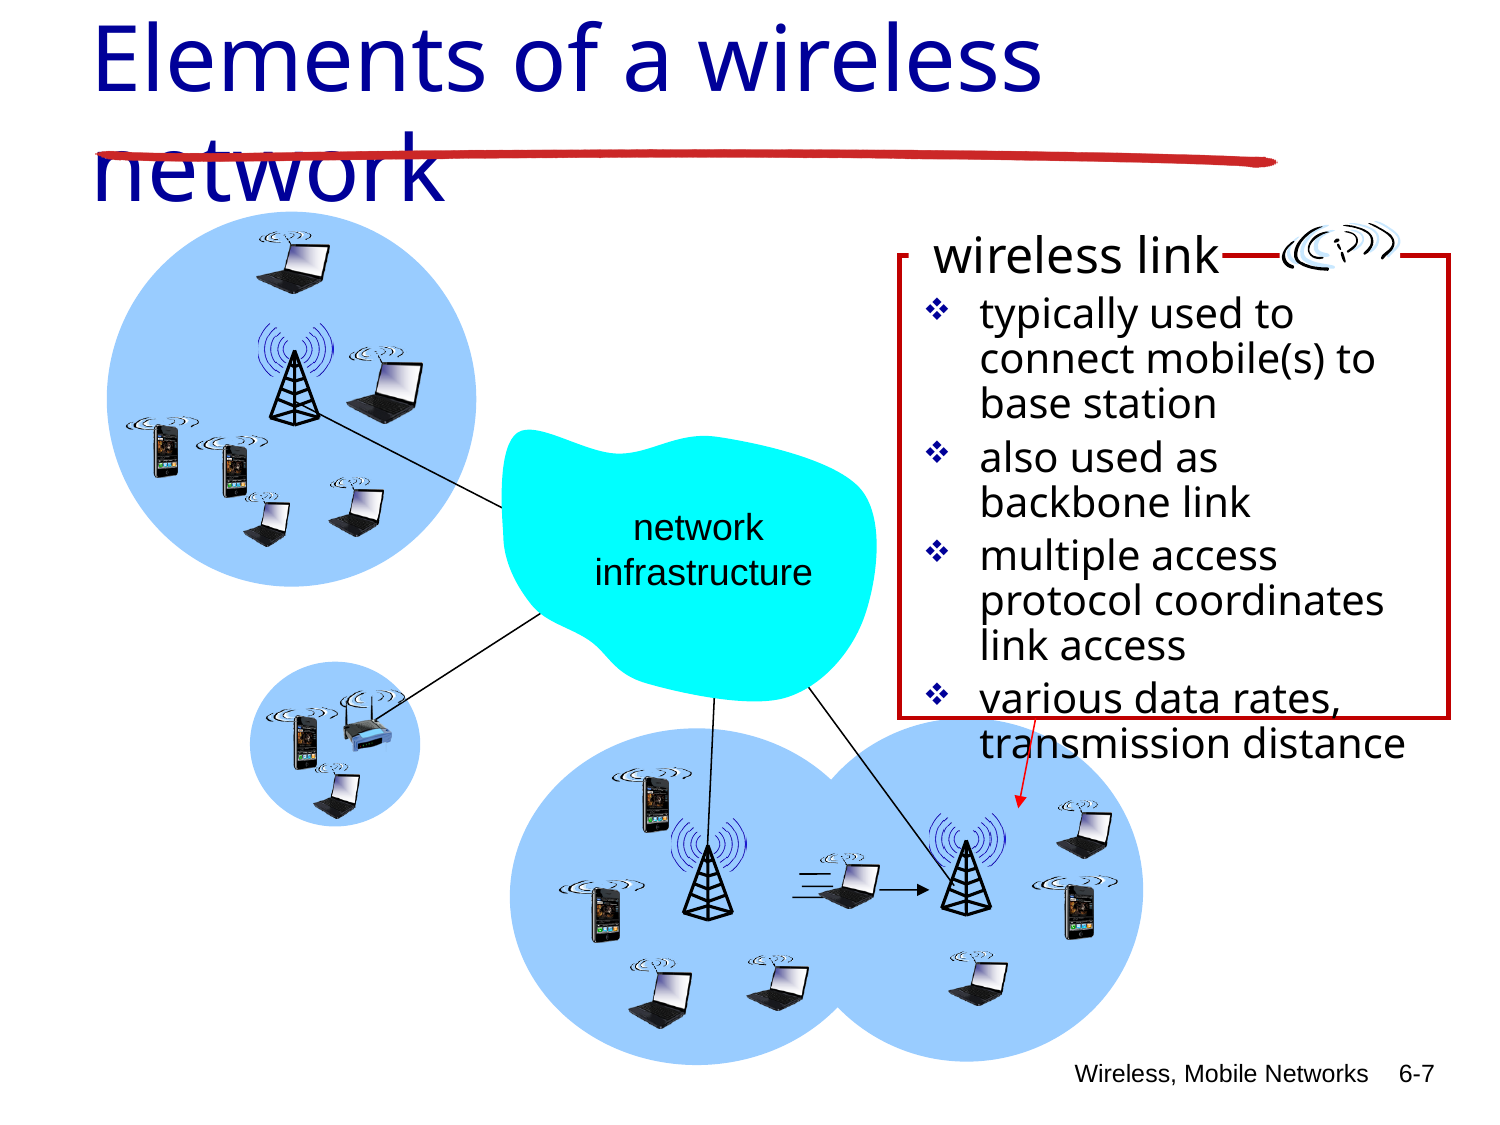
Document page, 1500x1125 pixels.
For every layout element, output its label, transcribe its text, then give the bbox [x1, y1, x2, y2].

title Elements of a wireless network [75, 31, 1351, 189]
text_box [1056, 798, 1112, 860]
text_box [628, 956, 692, 1029]
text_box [242, 489, 290, 547]
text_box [264, 706, 339, 770]
text_box [1014, 718, 1036, 809]
text_box wireless link typically used to connect mobile(s) to base station also used as backbone link multiple access protocol coordinates link access various data rates, transmission distance [908, 223, 1425, 647]
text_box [328, 475, 384, 537]
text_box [1281, 220, 1401, 271]
text_box [106, 211, 477, 587]
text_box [194, 434, 269, 498]
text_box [929, 812, 1006, 916]
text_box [1031, 874, 1119, 940]
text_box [256, 229, 331, 294]
picture [90, 144, 1291, 174]
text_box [817, 851, 881, 910]
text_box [948, 949, 1008, 1006]
slide_number 6-7 [1339, 1050, 1450, 1125]
footer Wireless, Mobile Networks [750, 1050, 1339, 1103]
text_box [257, 323, 334, 426]
text_box [899, 255, 1449, 719]
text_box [746, 953, 809, 1011]
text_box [557, 878, 645, 943]
text_box [885, 883, 924, 897]
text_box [671, 817, 748, 921]
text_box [339, 687, 406, 753]
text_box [124, 414, 199, 478]
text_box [498, 419, 887, 709]
text_box [362, 704, 421, 823]
text_box [249, 661, 396, 823]
text_box [509, 728, 883, 1066]
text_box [254, 325, 337, 434]
text_box [342, 700, 408, 761]
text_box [611, 766, 692, 833]
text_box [313, 761, 360, 819]
text_box [831, 719, 1144, 1050]
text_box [346, 344, 424, 425]
